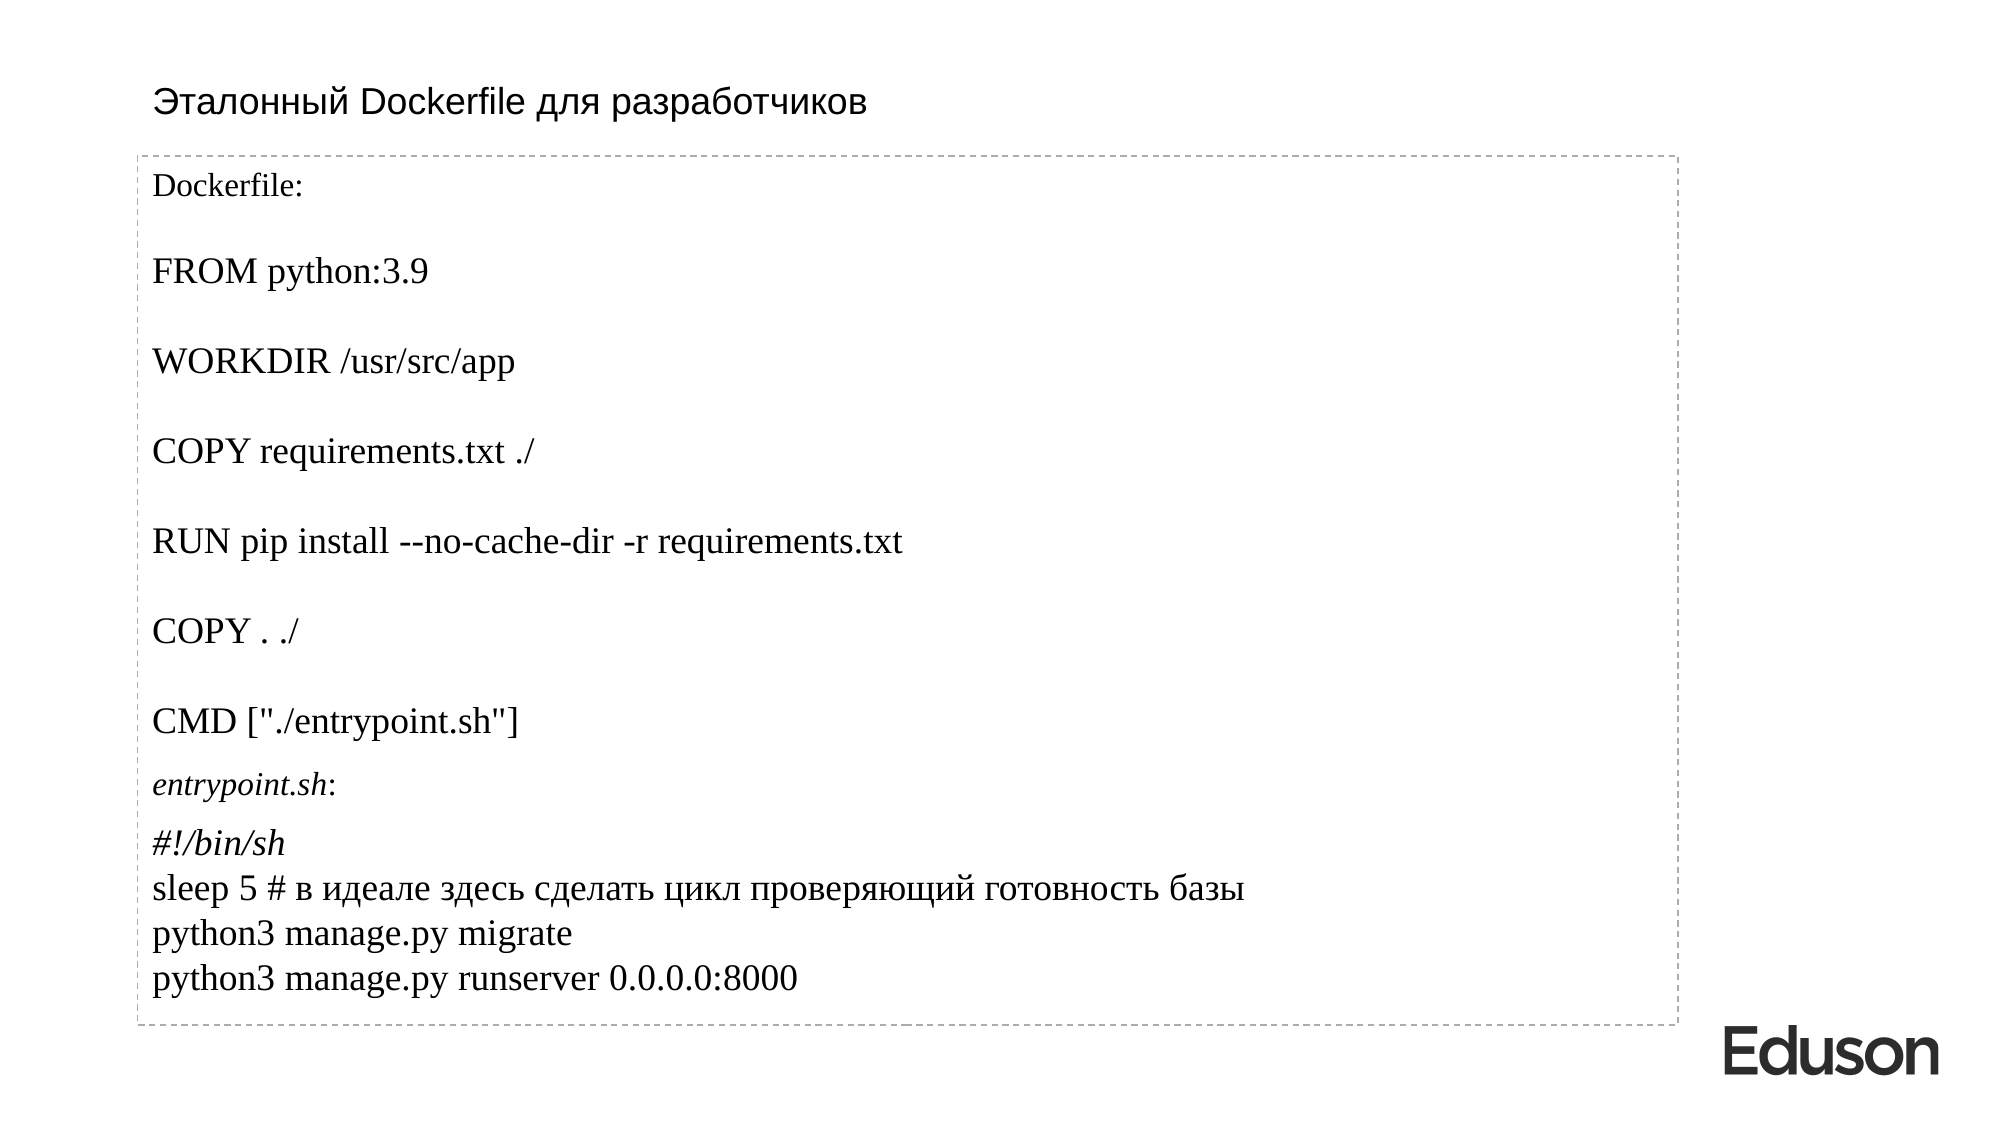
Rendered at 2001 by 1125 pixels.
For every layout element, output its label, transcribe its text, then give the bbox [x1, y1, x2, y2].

text_box Dockerfile: [137, 155, 1678, 211]
text_box Эталонный Dockerfile для разработчиков [137, 42, 1863, 156]
text_box entrypoint.sh: [137, 755, 1725, 810]
picture [1724, 1024, 1939, 1083]
text_box #!/bin/sh sleep 5 # в идеале здесь сделать цикл проверяющий готовность базы python3 manage.py migrate python3 manage.py runserver 0.0.0.0:8000 [137, 810, 1678, 1006]
text_box [137, 211, 1678, 755]
text_box [137, 1006, 1678, 1025]
text_box FROM python:3.9 WORKDIR /usr/src/app COPY requirements.txt ./ RUN pip install --no-cache-dir -r requirements.txt COPY . ./ CMD ["./entrypoint.sh"] [137, 238, 1659, 748]
